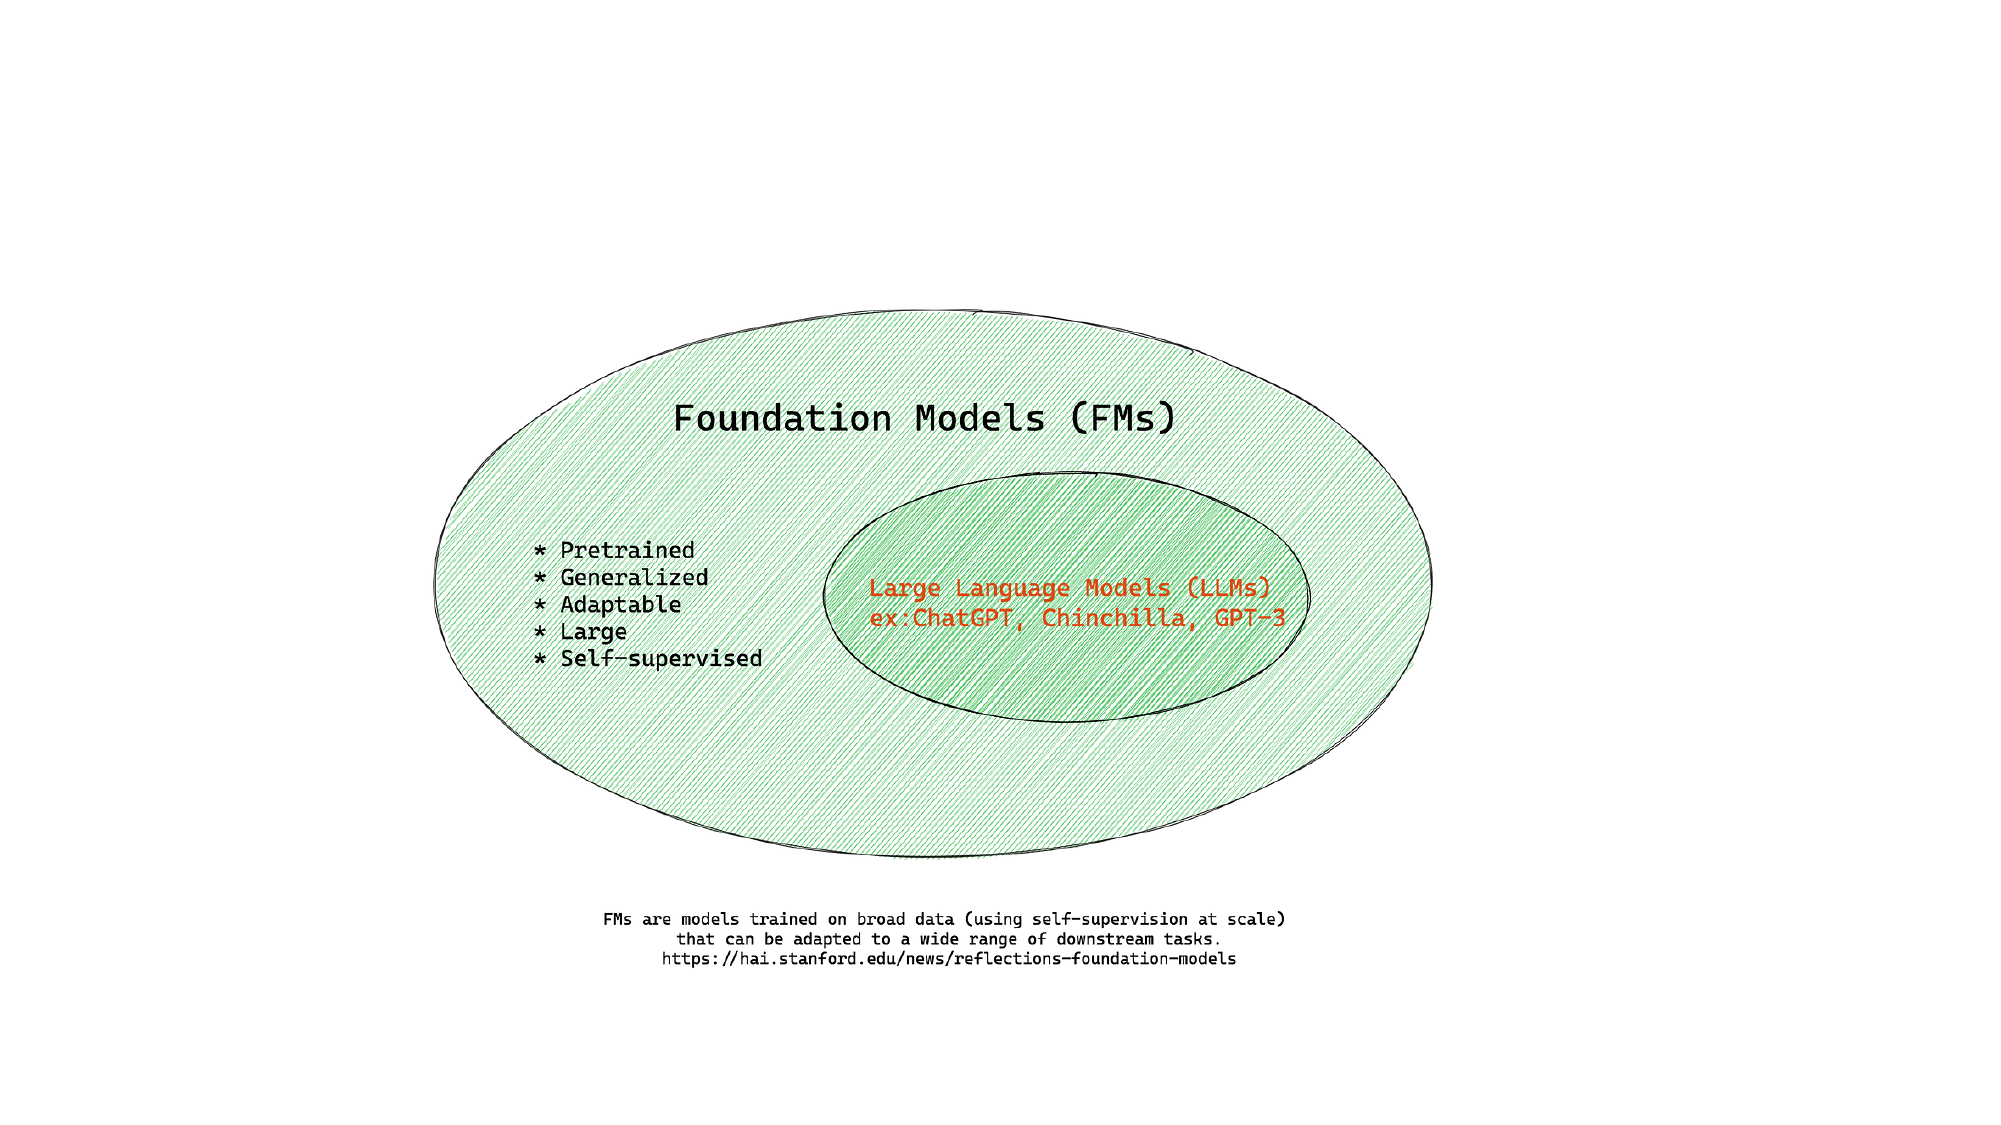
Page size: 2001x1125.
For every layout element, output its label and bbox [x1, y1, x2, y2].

picture [423, 299, 1441, 978]
